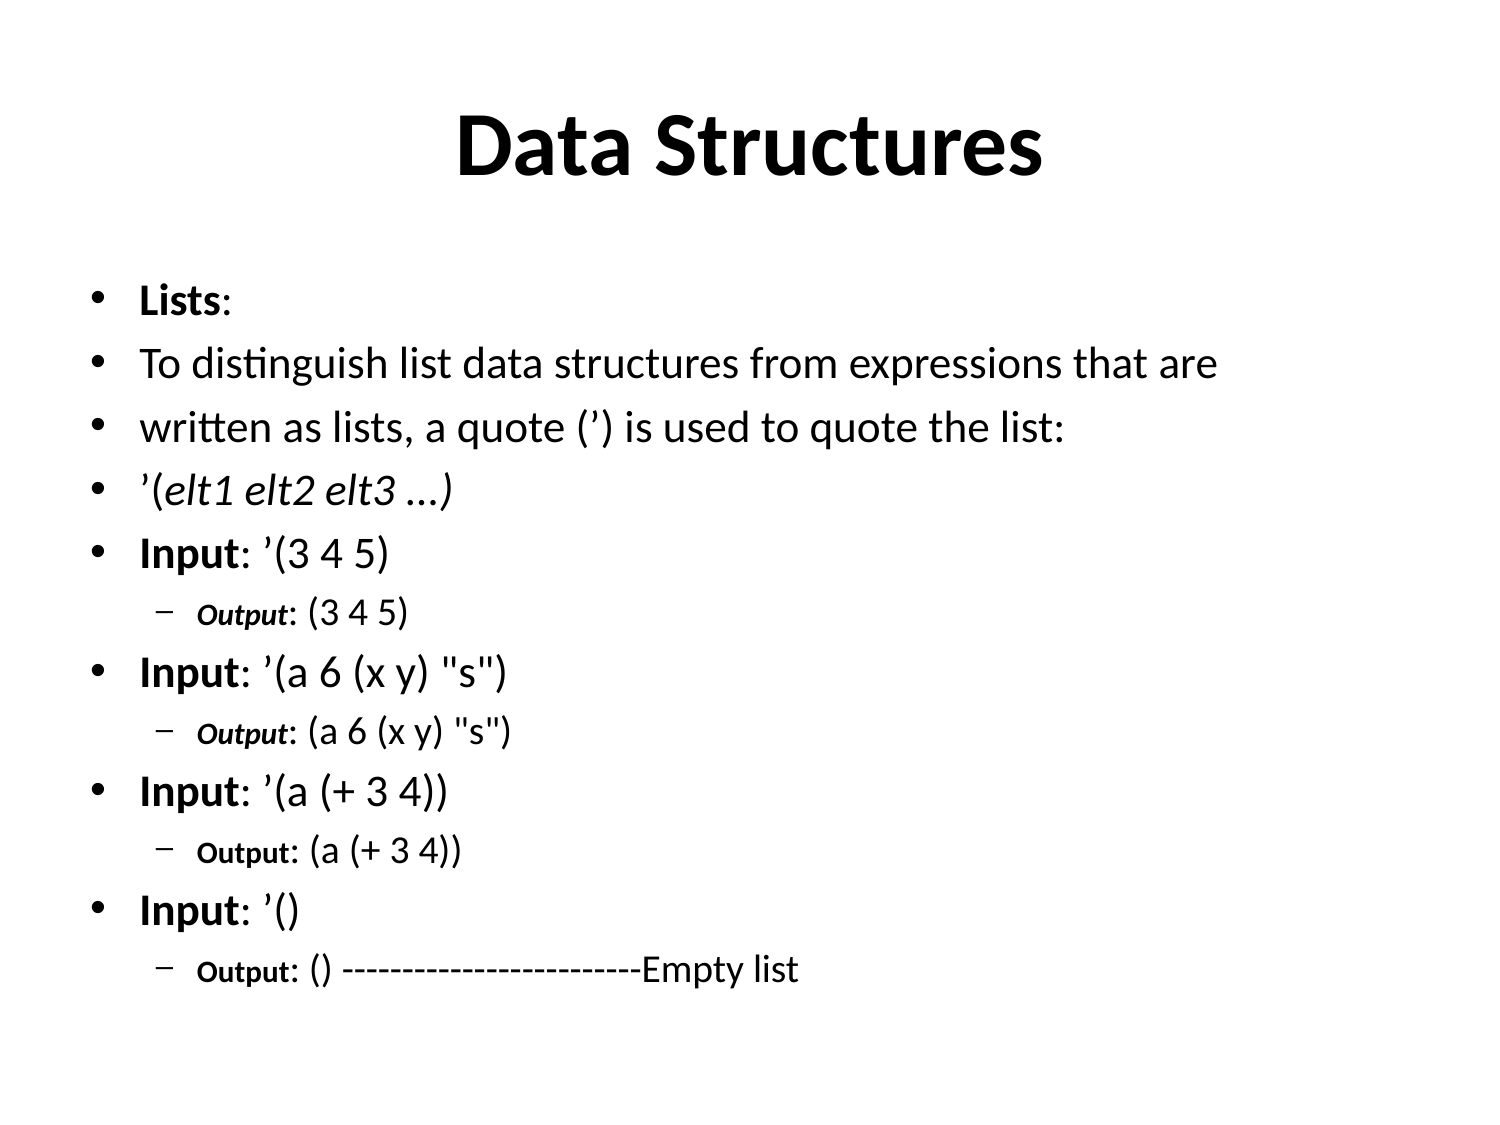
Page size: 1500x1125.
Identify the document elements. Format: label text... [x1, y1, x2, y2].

list Lists: To distinguish list data structures from expressions that are written as lists, a quote (’) is used to quote the list: ’(elt1 elt2 elt3 ...) Input: ’(3 4 5) Output: (3 4 5) Input: ’(a 6 (x y) "s") Output: (a 6 (x y) "s") Input: ’(a (+ 3 4)) Output: (a (+ 3 4)) Input: ’() Output: () -------------------------Empty list [75, 262, 1425, 1005]
title Data Structures [75, 45, 1425, 233]
